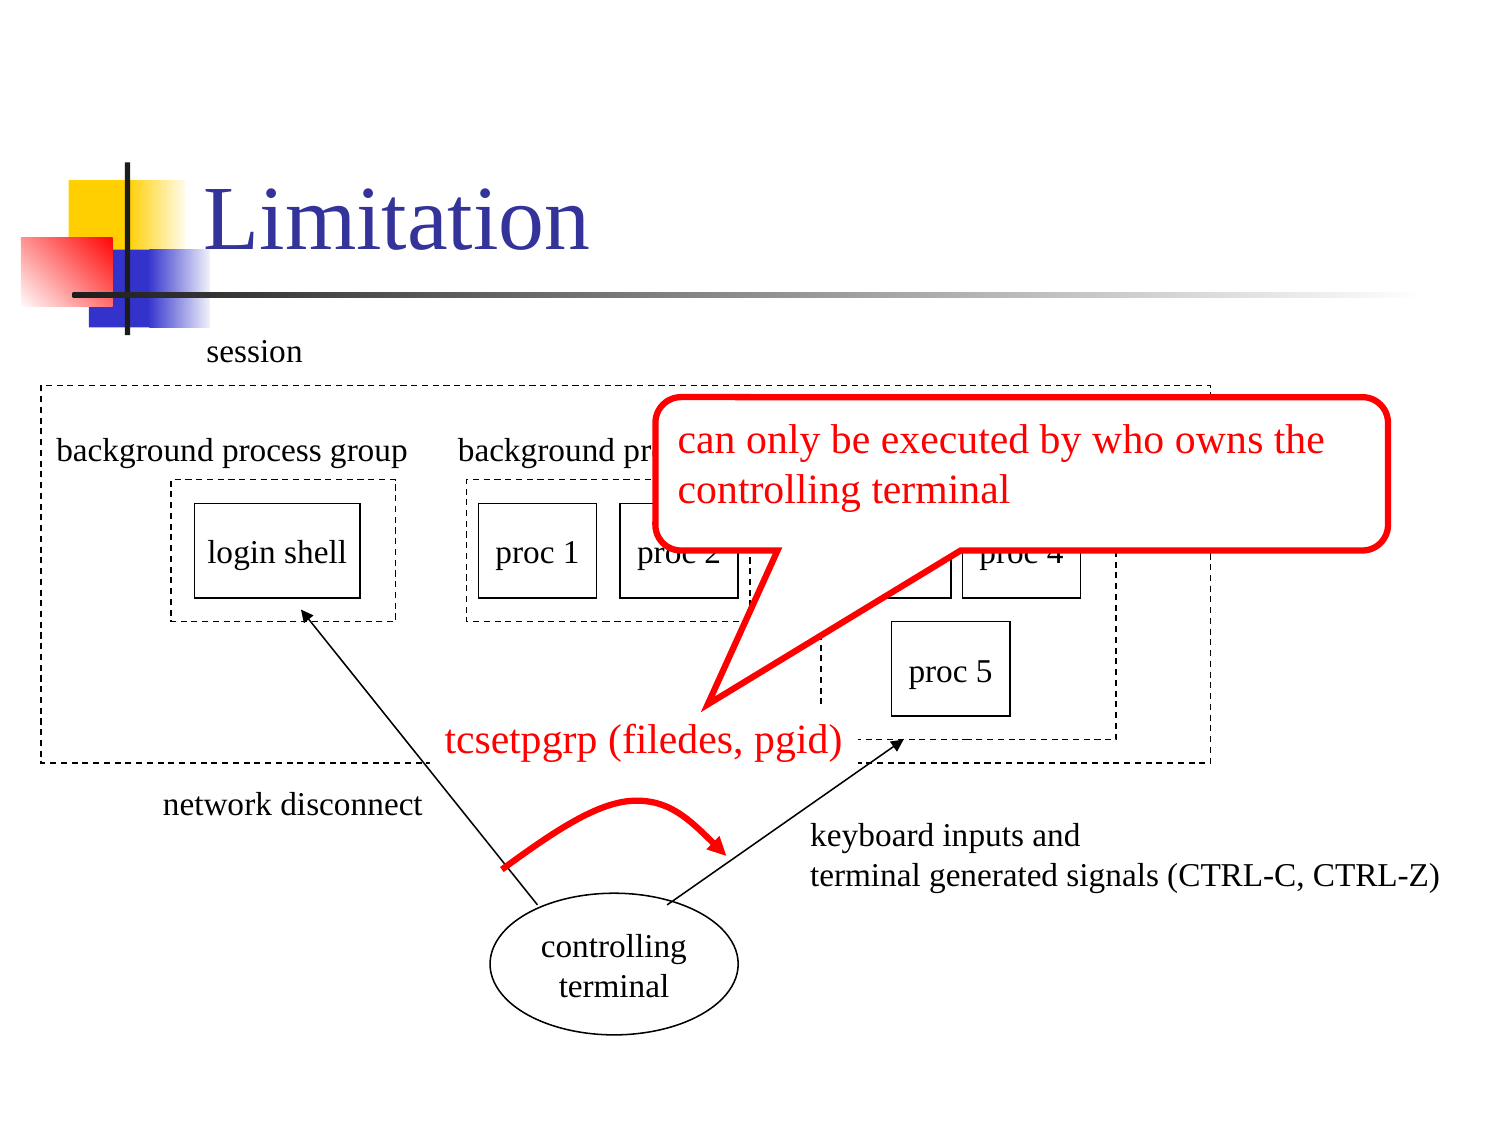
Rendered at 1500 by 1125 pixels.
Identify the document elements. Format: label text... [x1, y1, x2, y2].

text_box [40, 321, 1458, 1036]
title Limitation [188, 35, 1468, 275]
